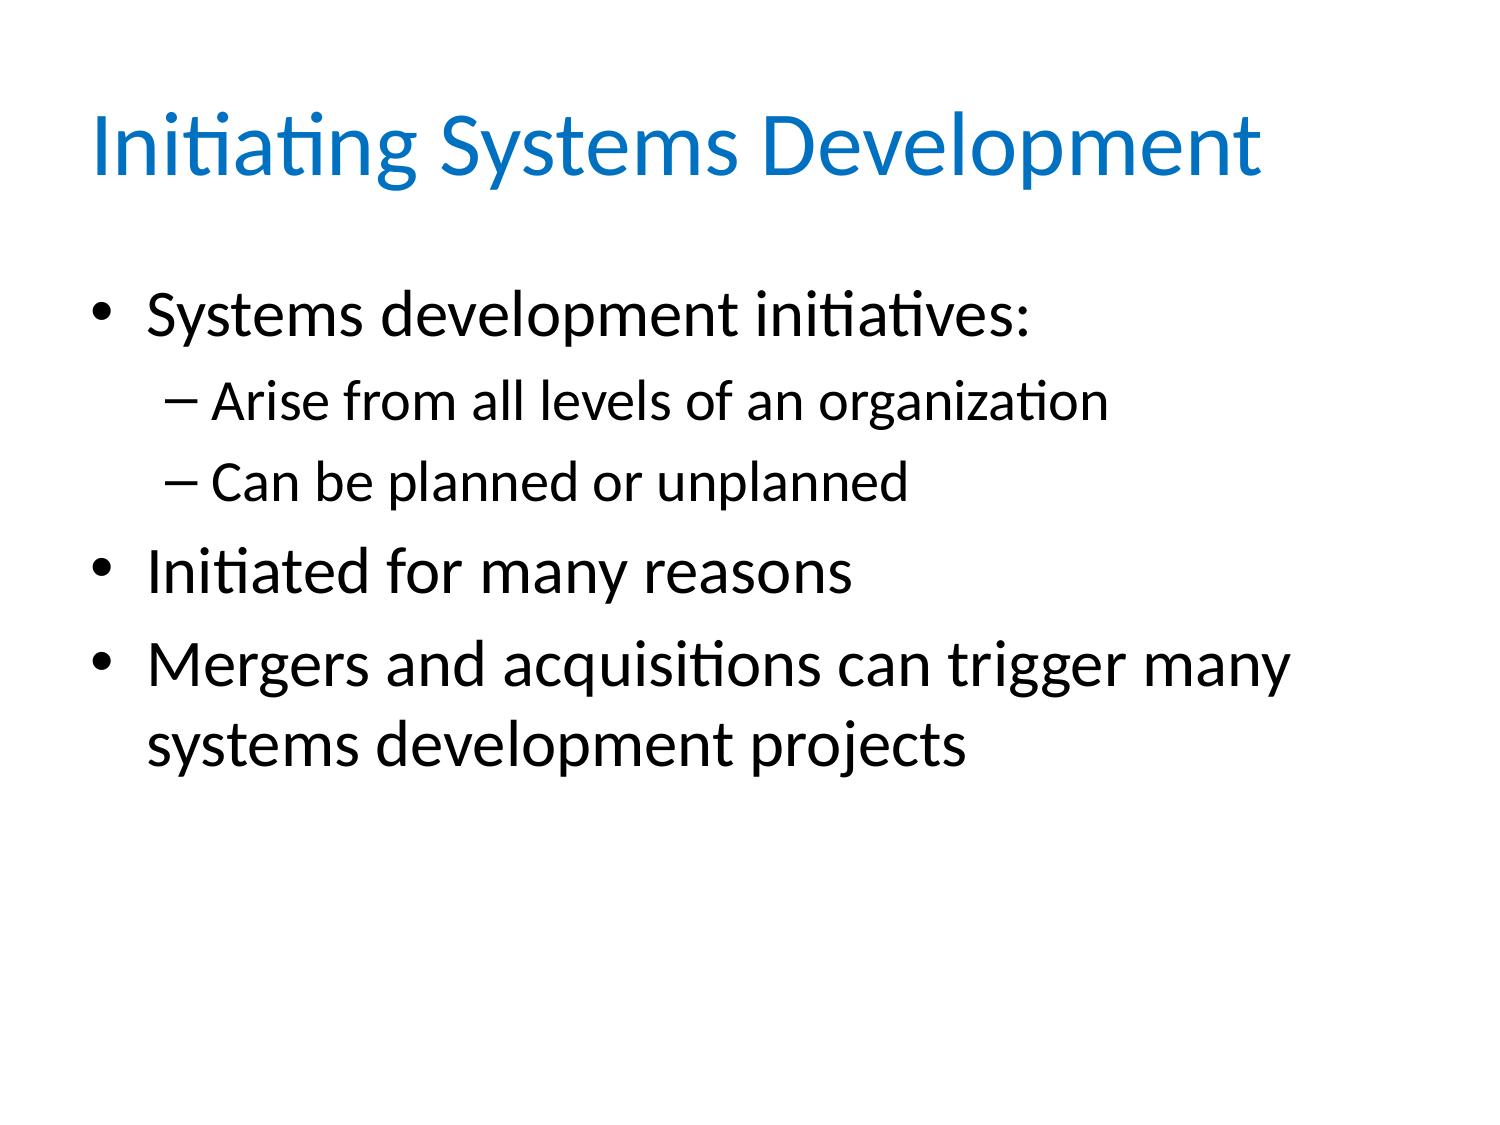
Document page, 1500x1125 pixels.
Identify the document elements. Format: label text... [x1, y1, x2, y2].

title Initiating Systems Development [74, 44, 1426, 233]
list Systems development initiatives: Arise from all levels of an organization Can be planned or unplanned Initiated for many reasons Mergers and acquisitions can trigger many systems development projects [74, 262, 1426, 1006]
